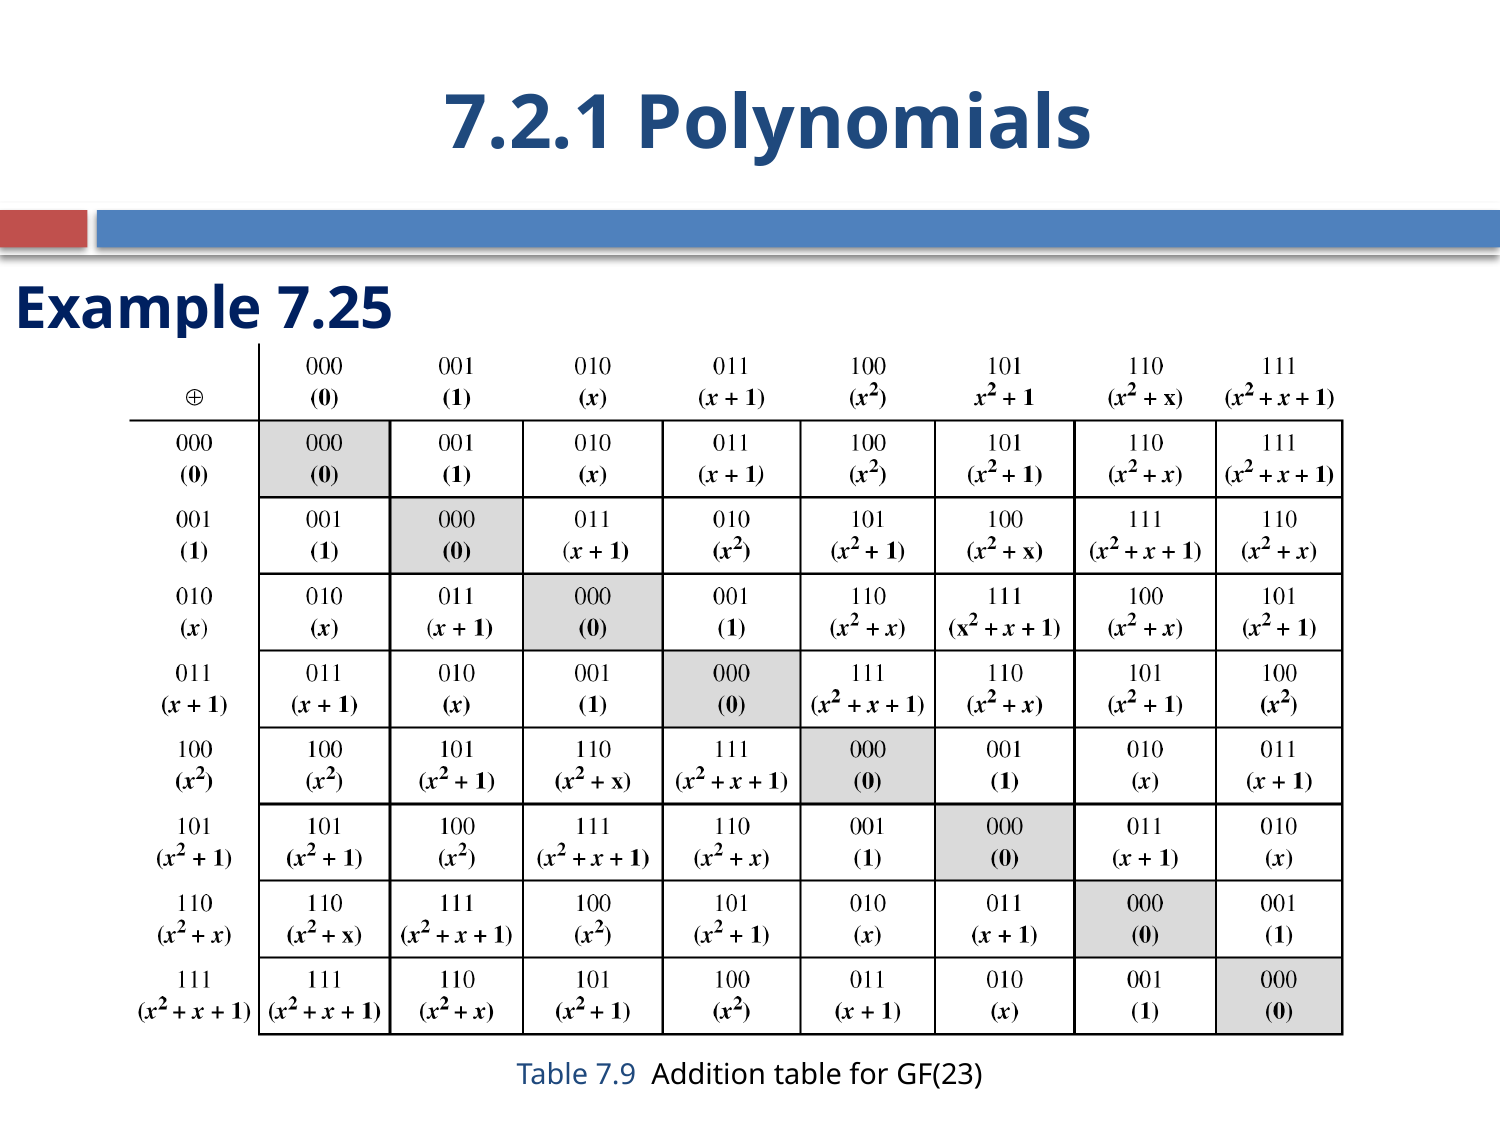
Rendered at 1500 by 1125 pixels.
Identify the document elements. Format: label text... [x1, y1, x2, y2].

title 7.2.1 Polynomials [100, 37, 1438, 200]
list Example 7.25 [0, 262, 1500, 1125]
text_box Table 7.9 Addition table for GF(23) [501, 1052, 999, 1117]
picture [120, 337, 1353, 1042]
